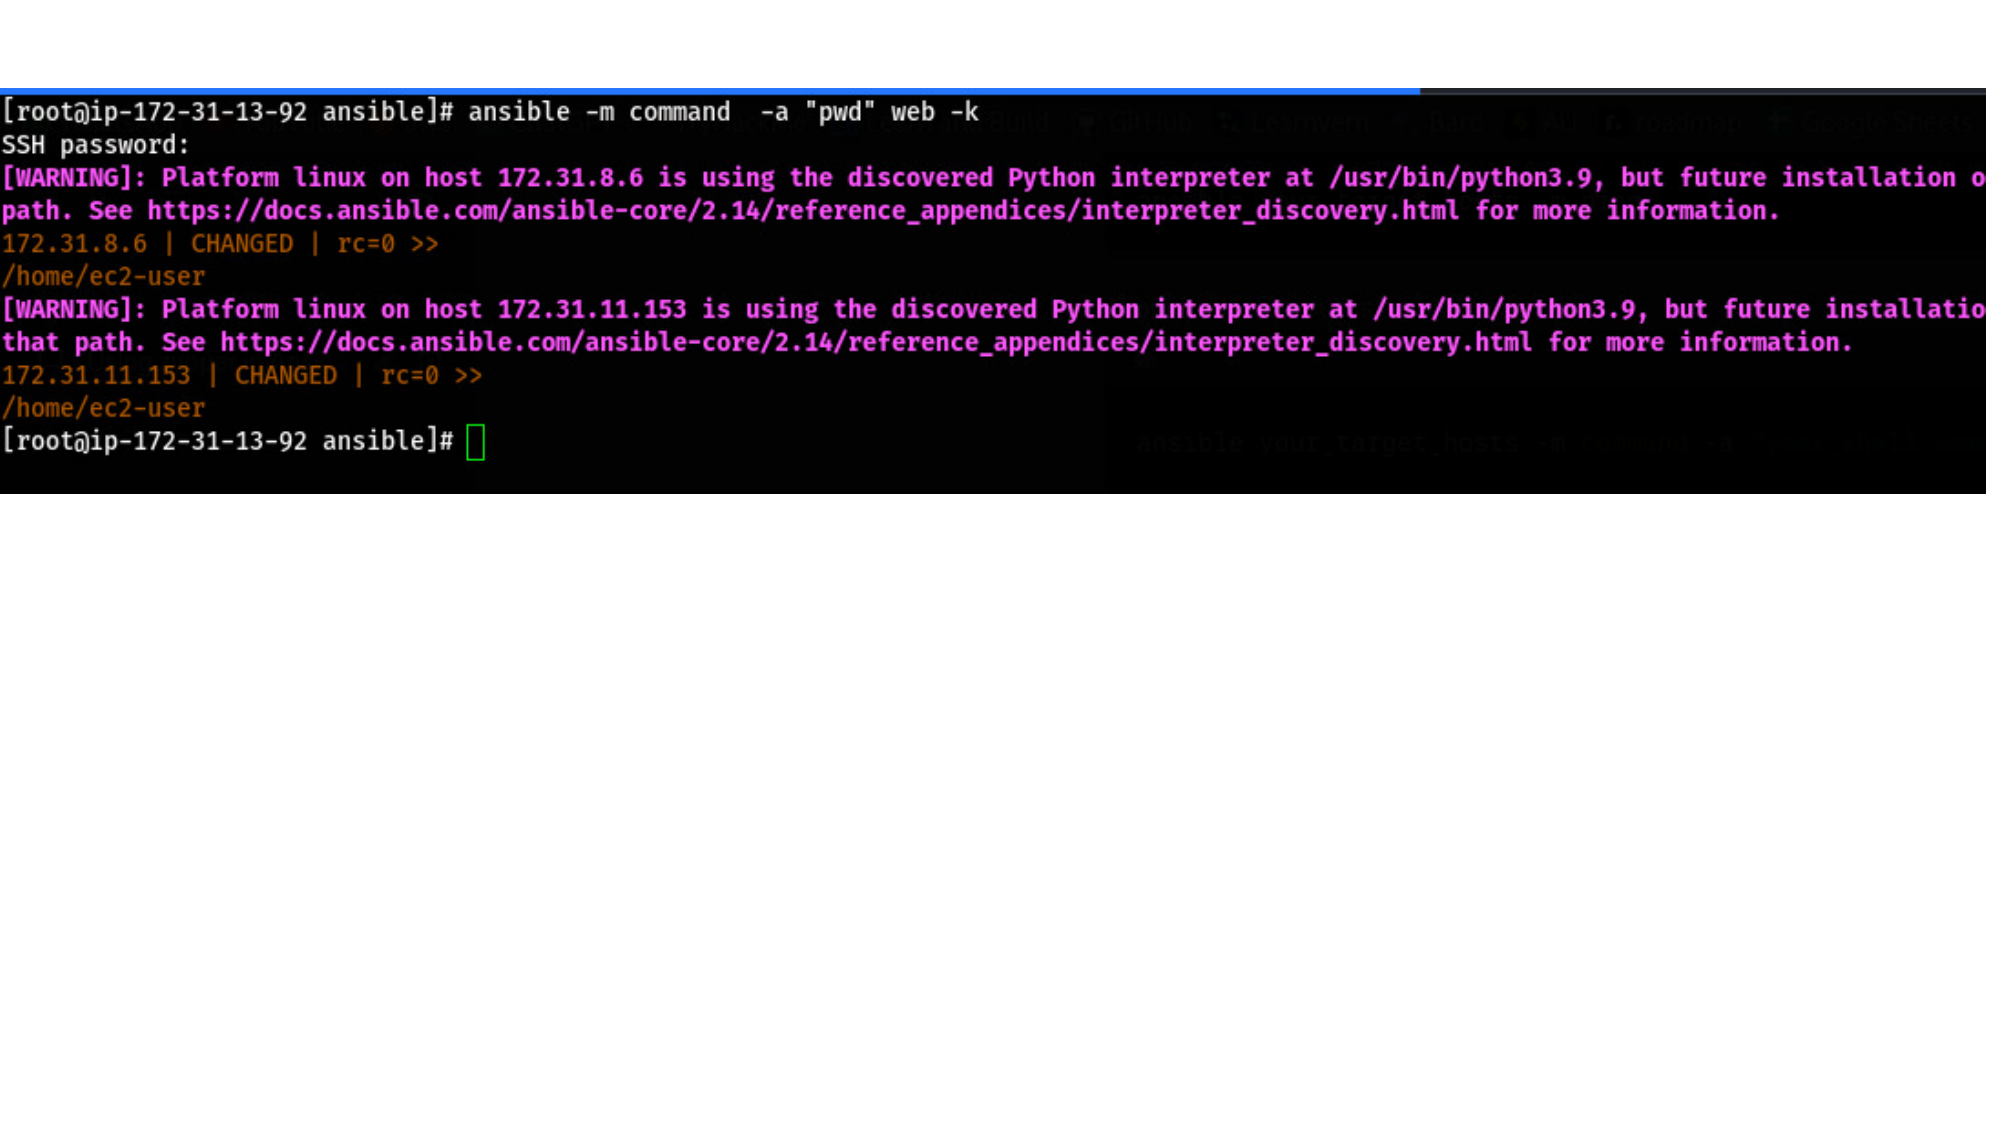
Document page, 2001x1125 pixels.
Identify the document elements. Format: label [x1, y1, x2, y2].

picture [0, 88, 1986, 494]
